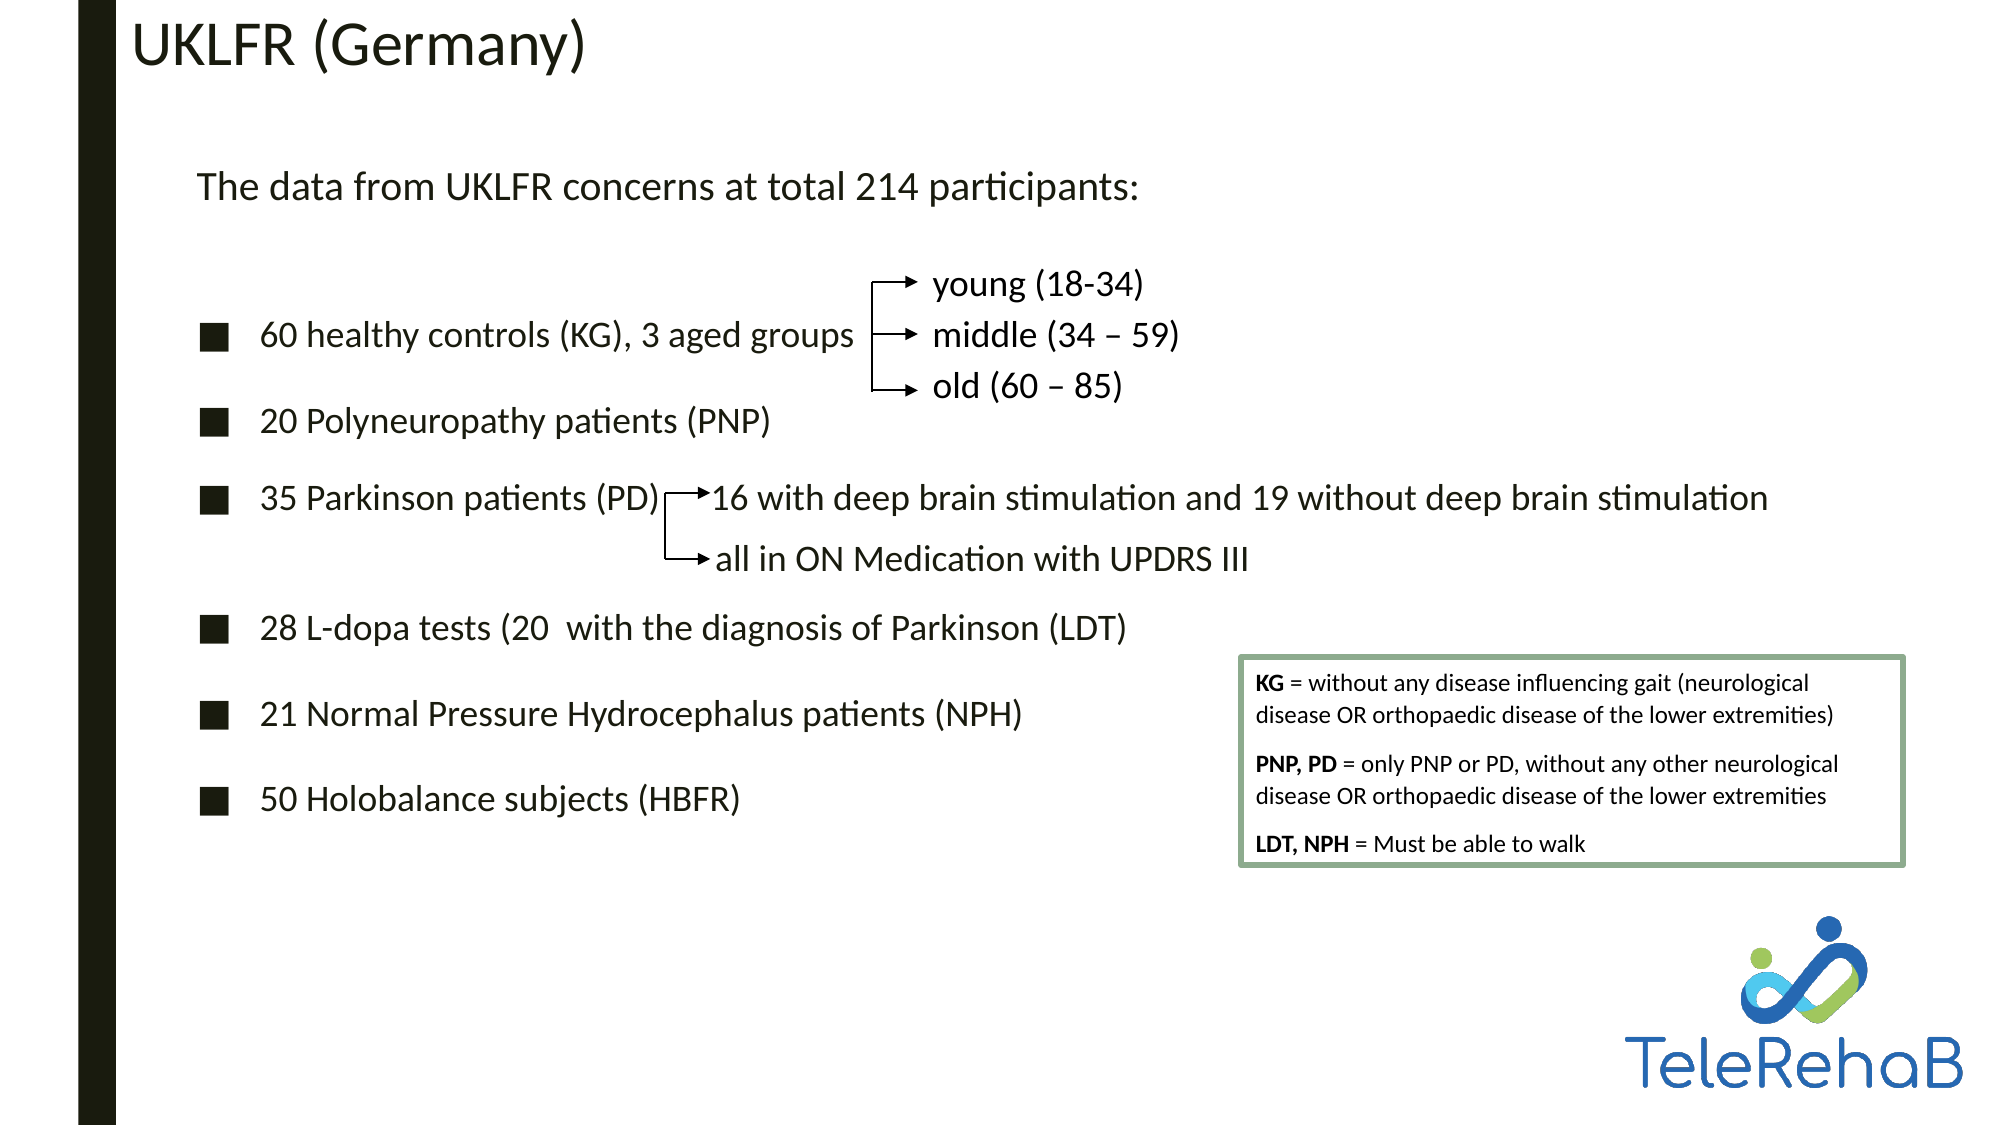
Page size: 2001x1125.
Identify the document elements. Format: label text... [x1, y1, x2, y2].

list The data from UKLFR concerns at total 214 participants: 60 healthy controls (KG), 3 aged groups 20 Polyneuropathy patients (PNP) 35 Parkinson patients (PD) 16 with deep brain stimulation and 19 without deep brain stimulation all in ON Medication with UPDRS III 28 L-dopa tests (20 with the diagnosis of Parkinson (LDT) 21 Normal Pressure Hydrocephalus patients (NPH) 50 Holobalance subjects (HBFR) [181, 155, 1800, 963]
text_box old (60 – 85) [917, 353, 1197, 414]
text_box KG = without any disease influencing gait (neurological disease OR orthopaedic disease of the lower extremities) PNP, PD = only PNP or PD, without any other neurological disease OR orthopaedic disease of the lower extremities LDT, NPH = Must be able to walk [1238, 654, 1906, 868]
text_box young (18-34) [917, 251, 1197, 302]
title UKLFR (Germany) [116, 2, 1692, 173]
picture [1624, 916, 1963, 1088]
text_box middle (34 – 59) [917, 302, 1241, 363]
